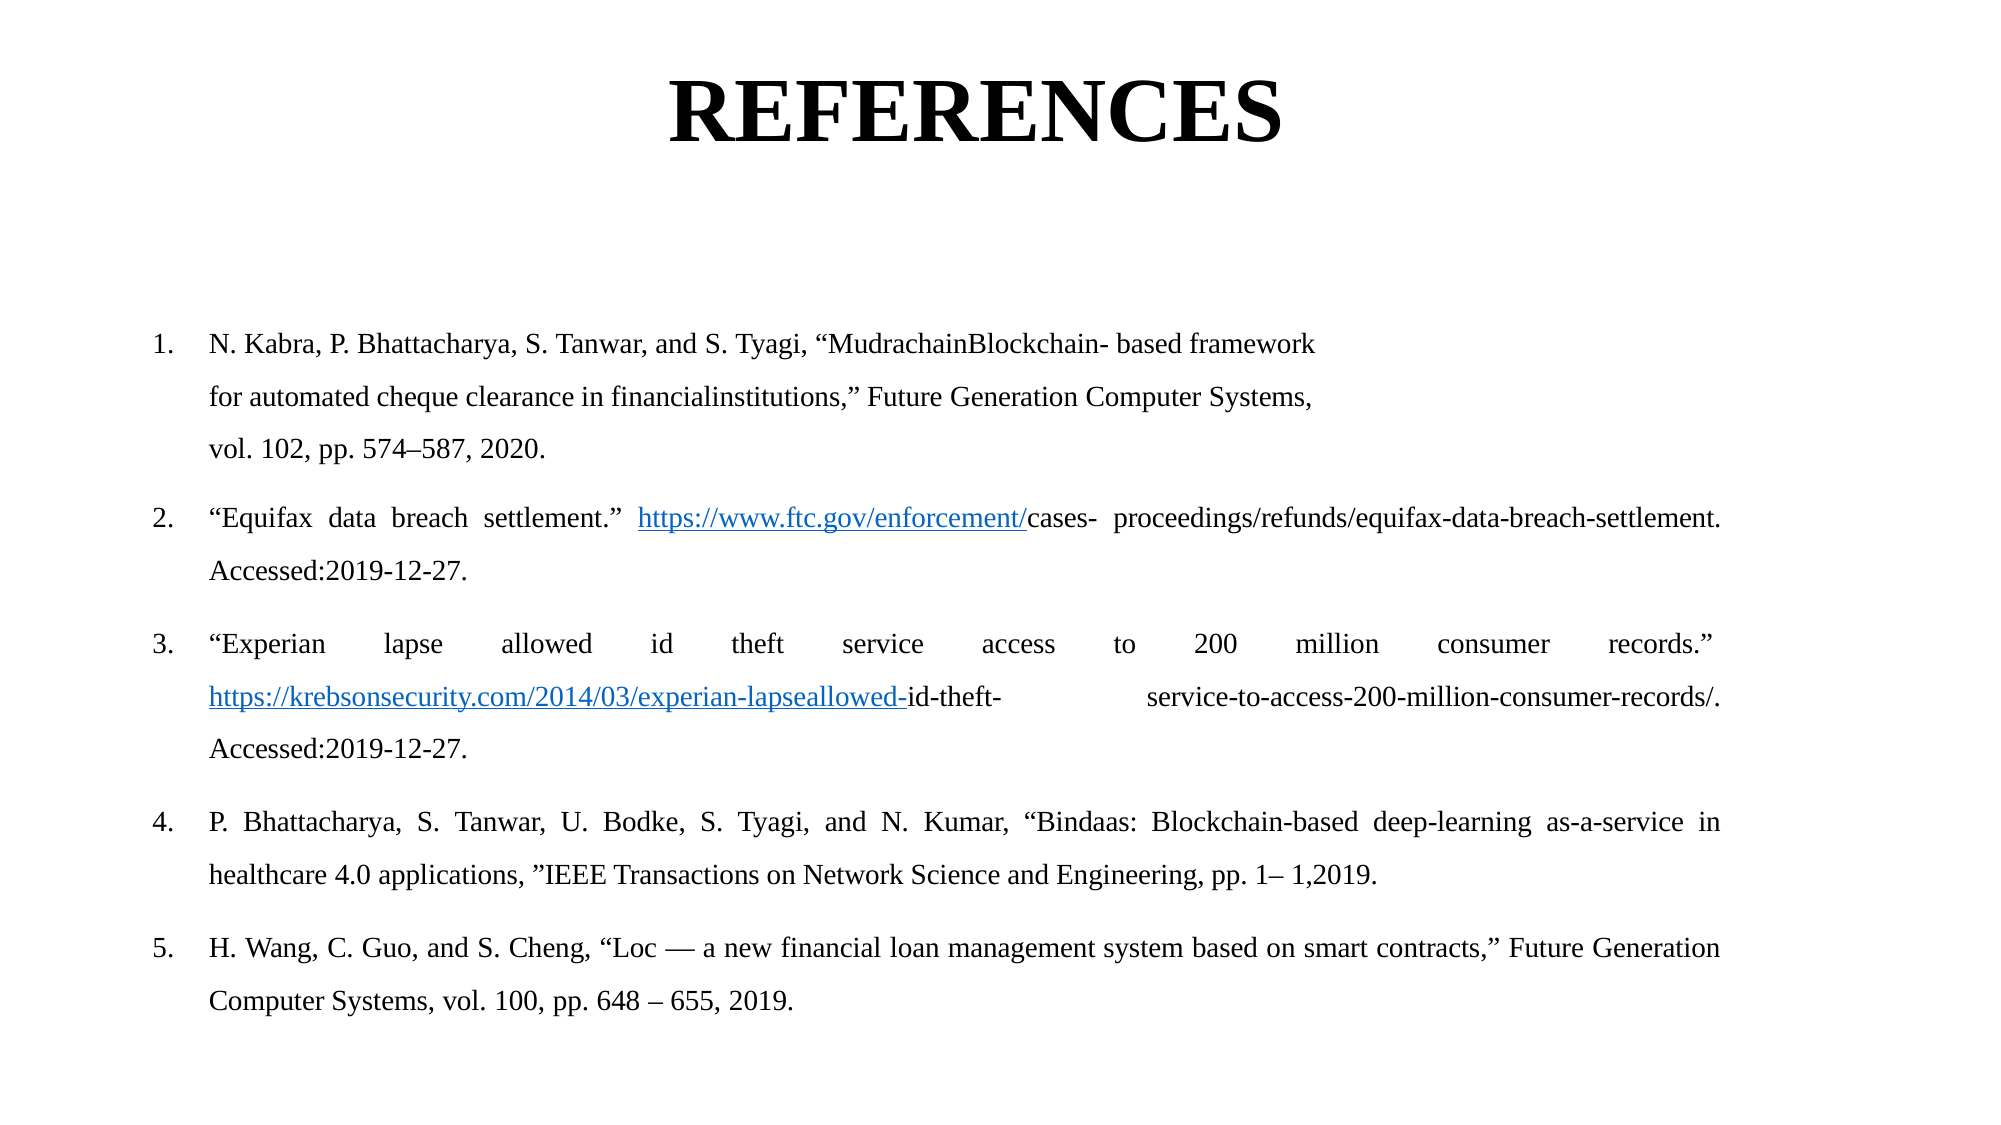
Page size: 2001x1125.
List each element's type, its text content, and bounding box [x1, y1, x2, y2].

title REFERENCES [137, 59, 1863, 274]
list N. Kabra, P. Bhattacharya, S. Tanwar, and S. Tyagi, “MudrachainBlockchain- based framework for automated cheque clearance in financialinstitutions,” Future Generation Computer Systems, vol. 102, pp. 574–587, 2020. “Equifax data breach settlement.” https://www.ftc.gov/enforcement/cases- proceedings/refunds/equifax-data-breach-settlement. Accessed:2019-12-27. “Experian lapse allowed id theft service access to 200 million consumer records.” https://krebsonsecurity.com/2014/03/experian-lapseallowed-id-theft- service-to-access-200-million-consumer-records/. Accessed:2019-12-27. P. Bhattacharya, S. Tanwar, U. Bodke, S. Tyagi, and N. Kumar, “Bindaas: Blockchain-based deep-learning as-a-service in healthcare 4.0 applications, ”IEEE Transactions on Network Science and Engineering, pp. 1– 1,2019. H. Wang, C. Guo, and S. Cheng, “Loc — a new financial loan management system based on smart contracts,” Future Generation Computer Systems, vol. 100, pp. 648 – 655, 2019. [137, 299, 1863, 1003]
